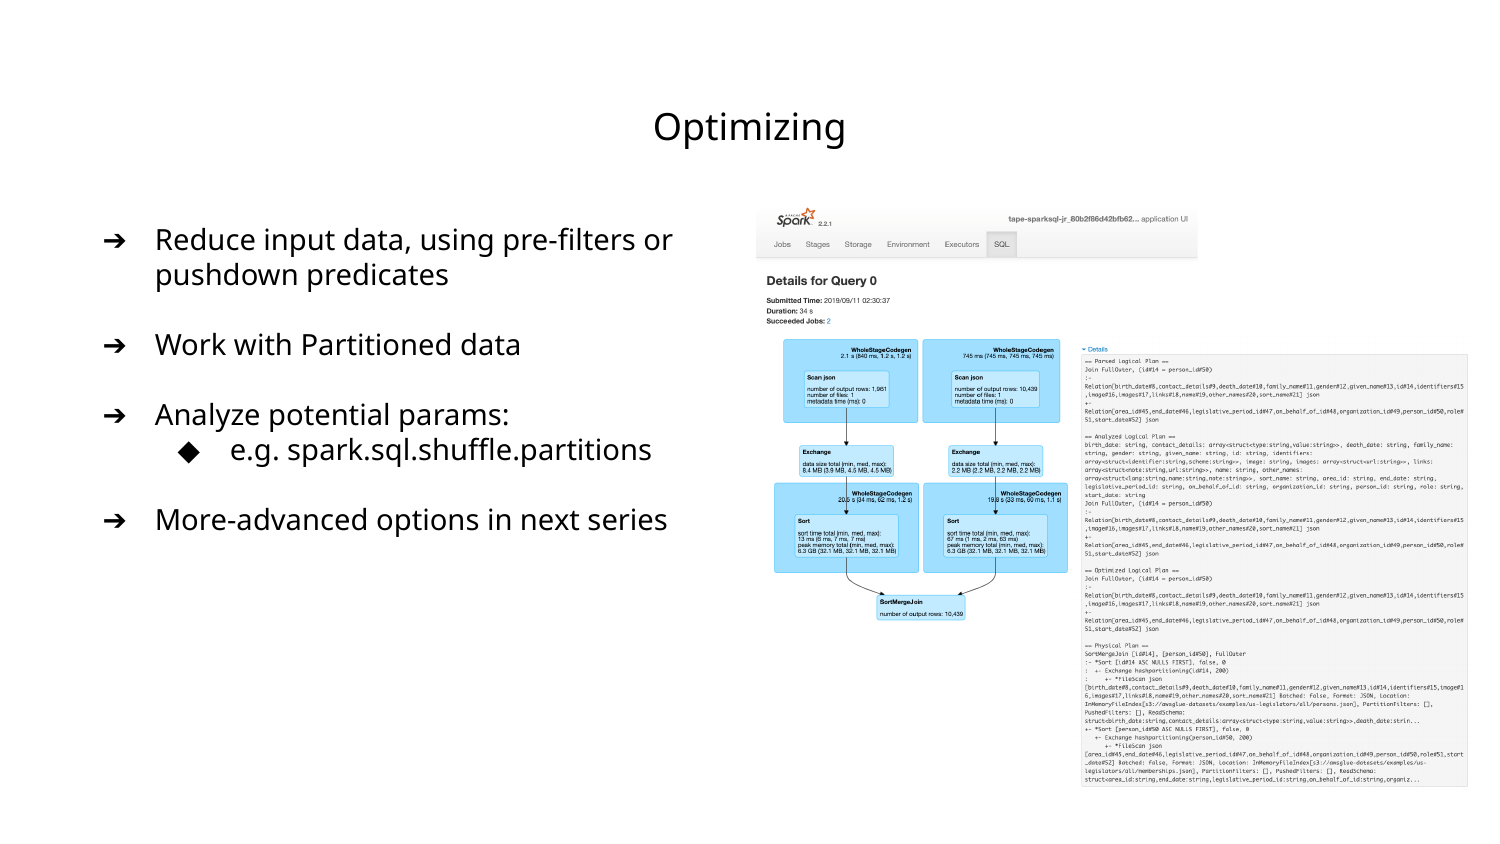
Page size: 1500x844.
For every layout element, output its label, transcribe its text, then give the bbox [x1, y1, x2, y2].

picture [755, 206, 1477, 797]
text_box Optimizing [498, 87, 1001, 163]
text_box Reduce input data, using pre-filters or pushdown predicates Work with Partitioned data Analyze potential params: e.g. spark.sql.shuffle.partitions More-advanced options in next series [64, 206, 693, 618]
